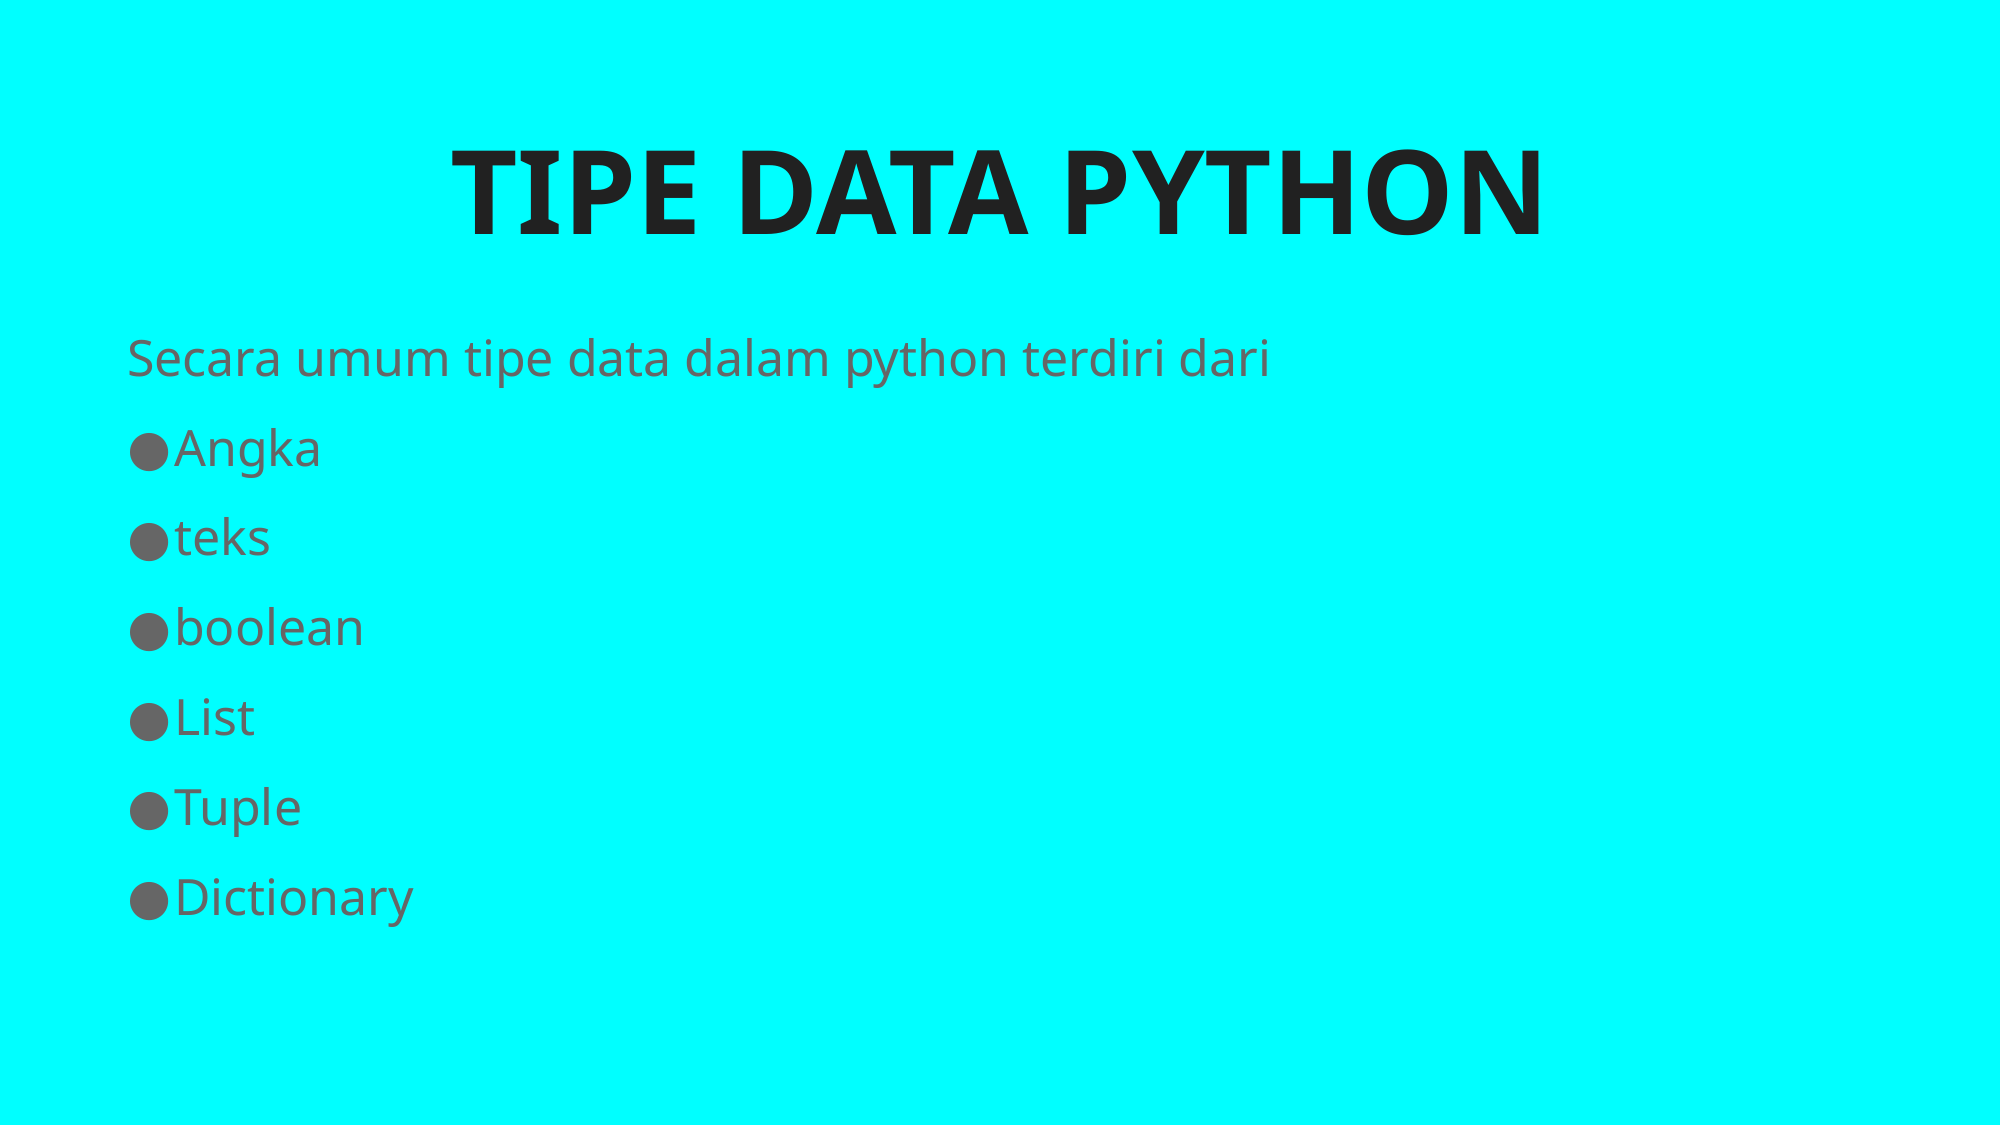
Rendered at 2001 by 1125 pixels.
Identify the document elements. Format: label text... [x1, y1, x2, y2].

list Secara umum tipe data dalam python terdiri dari Angka teks boolean List Tuple Dictionary [112, 285, 1906, 1048]
title TIPE DATA PYTHON [300, 63, 1700, 285]
